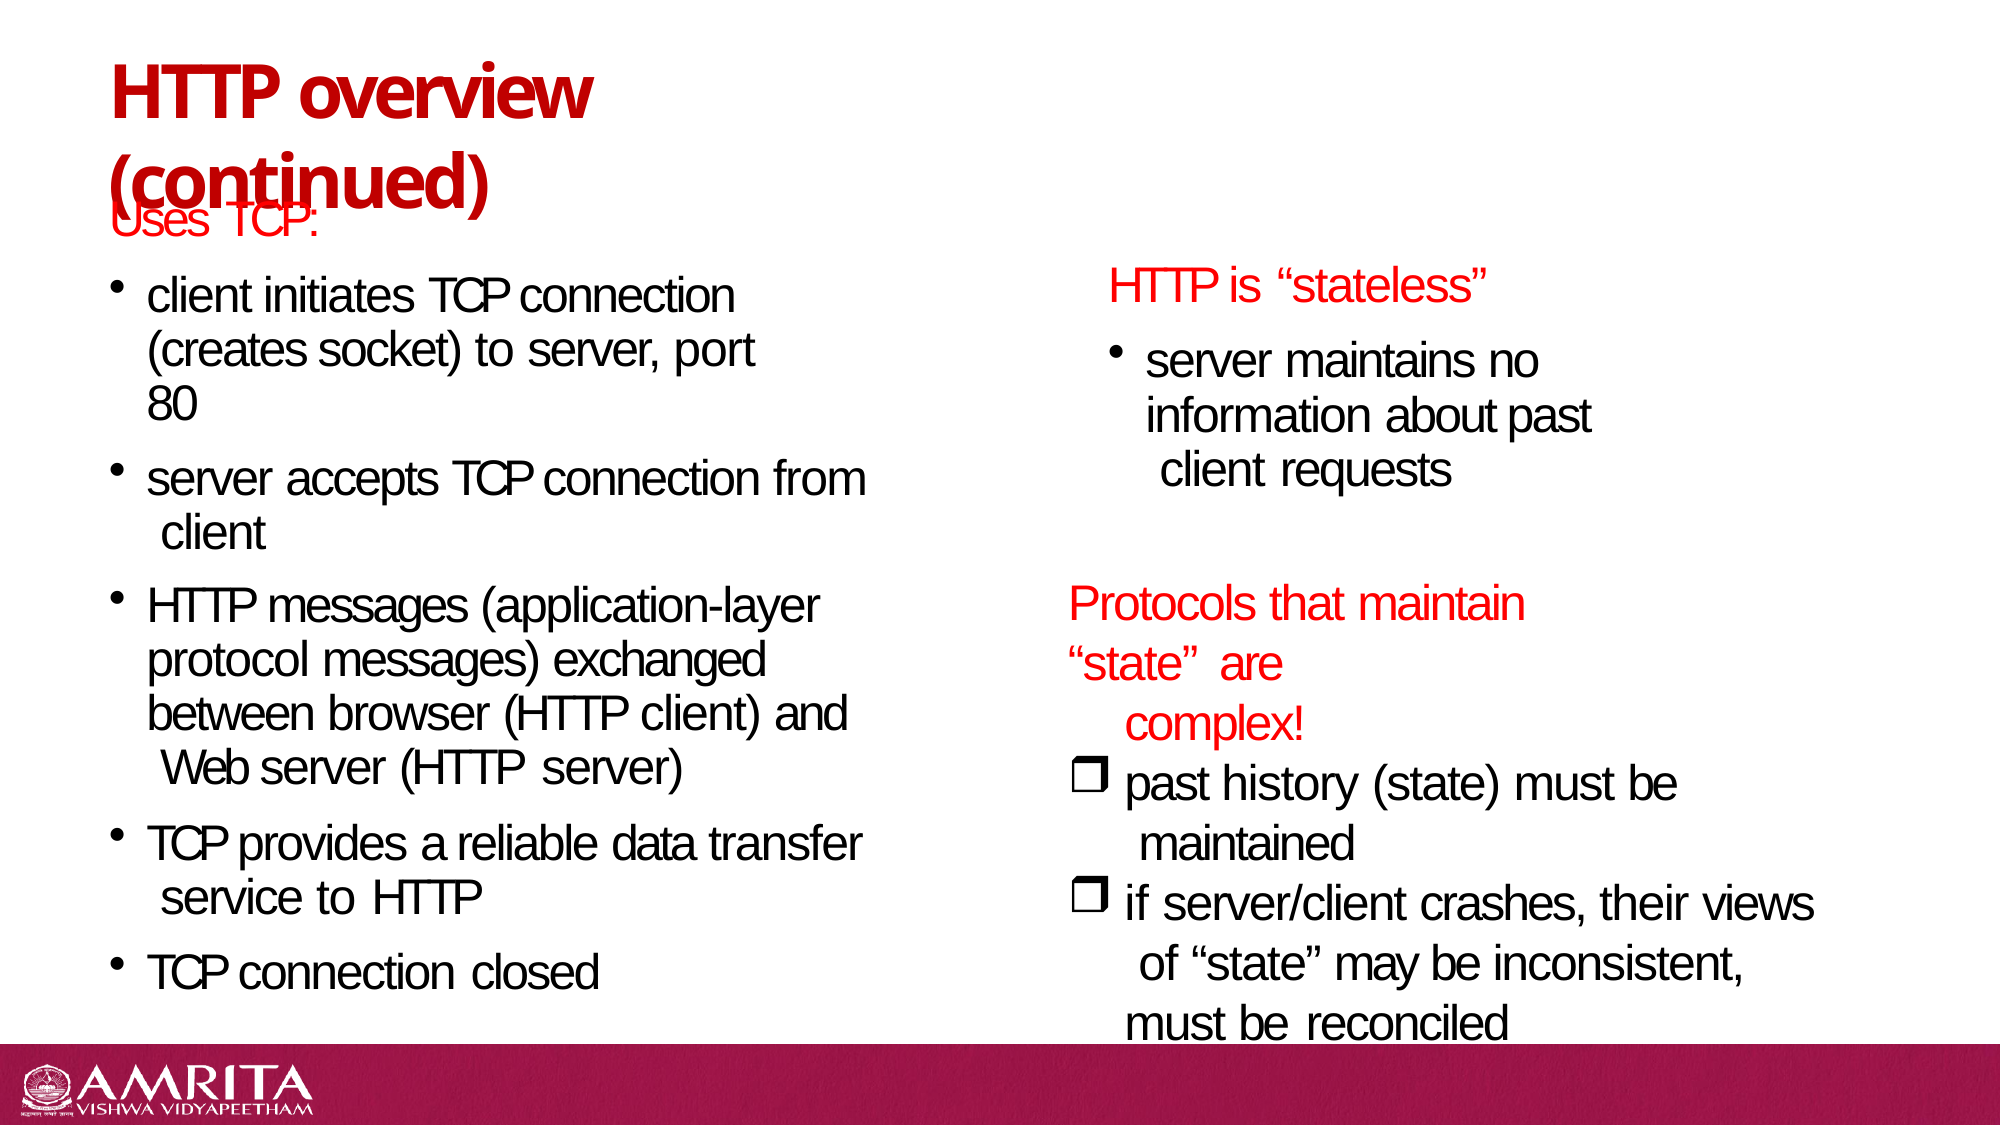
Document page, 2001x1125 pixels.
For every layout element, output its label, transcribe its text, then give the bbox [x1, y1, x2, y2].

title HTTP overview (continued) [106, 41, 942, 232]
picture [0, 1044, 2000, 1125]
list HTTP is “stateless” server maintains no information about past client requests Protocols that maintain “state” are complex! past history (state) must be maintained if server/client crashes, their views of “state” may be inconsistent, must be reconciled [1065, 235, 1817, 1051]
list Uses TCP: client initiates TCP connection (creates socket) to server, port 80 server accepts TCP connection from client HTTP messages (application-layer protocol messages) exchanged between browser (HTTP client) and Web server (HTTP server) TCP provides a reliable data transfer service to HTTP TCP connection closed [106, 169, 871, 1000]
